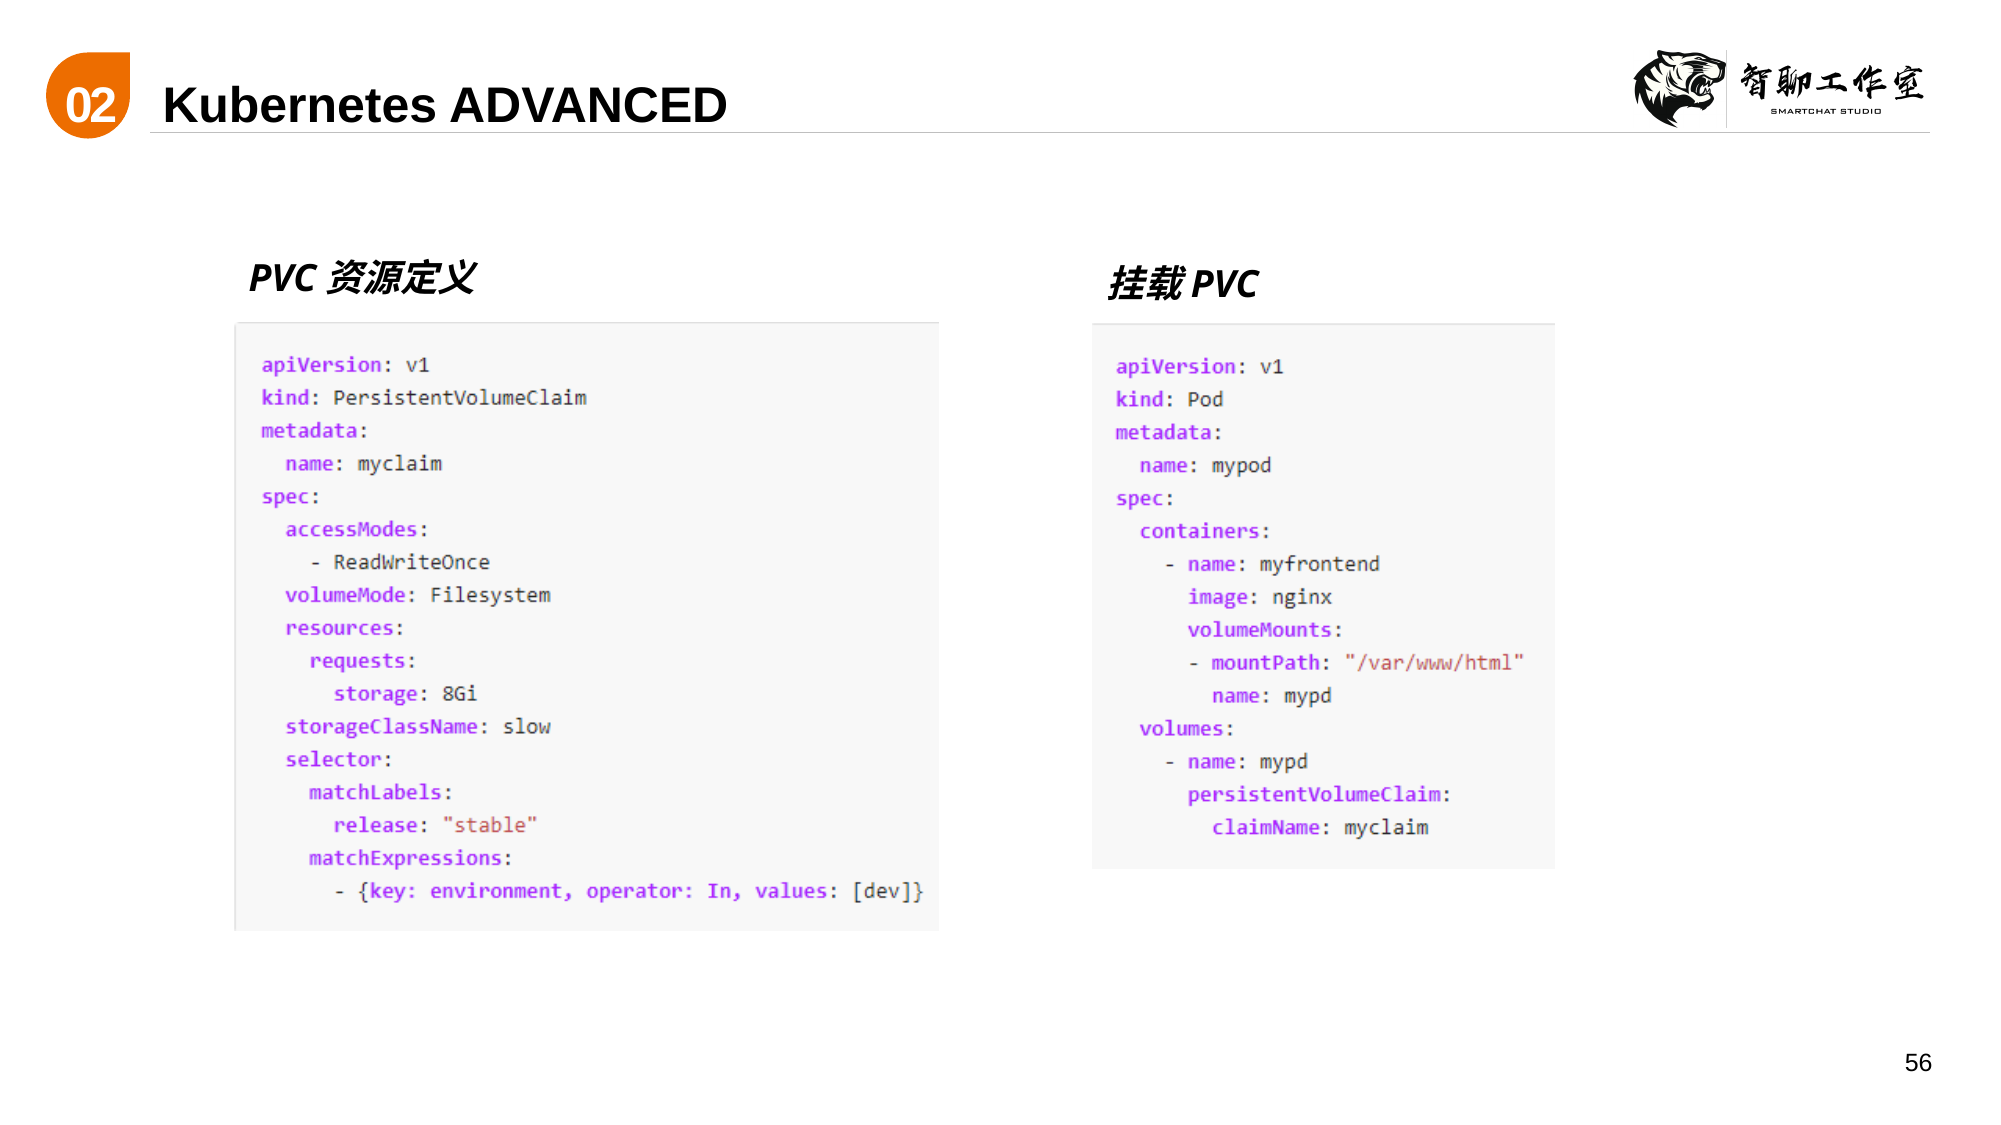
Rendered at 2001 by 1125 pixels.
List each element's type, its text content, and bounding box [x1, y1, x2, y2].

picture [1633, 47, 1950, 129]
text_box PVC资源定义 [233, 237, 939, 306]
picture [233, 322, 939, 931]
text_box 挂载PVC [1092, 243, 1797, 313]
picture [1092, 322, 1555, 869]
text_box 02 [49, 47, 132, 141]
text_box Kubernetes ADVANCED [147, 47, 744, 141]
